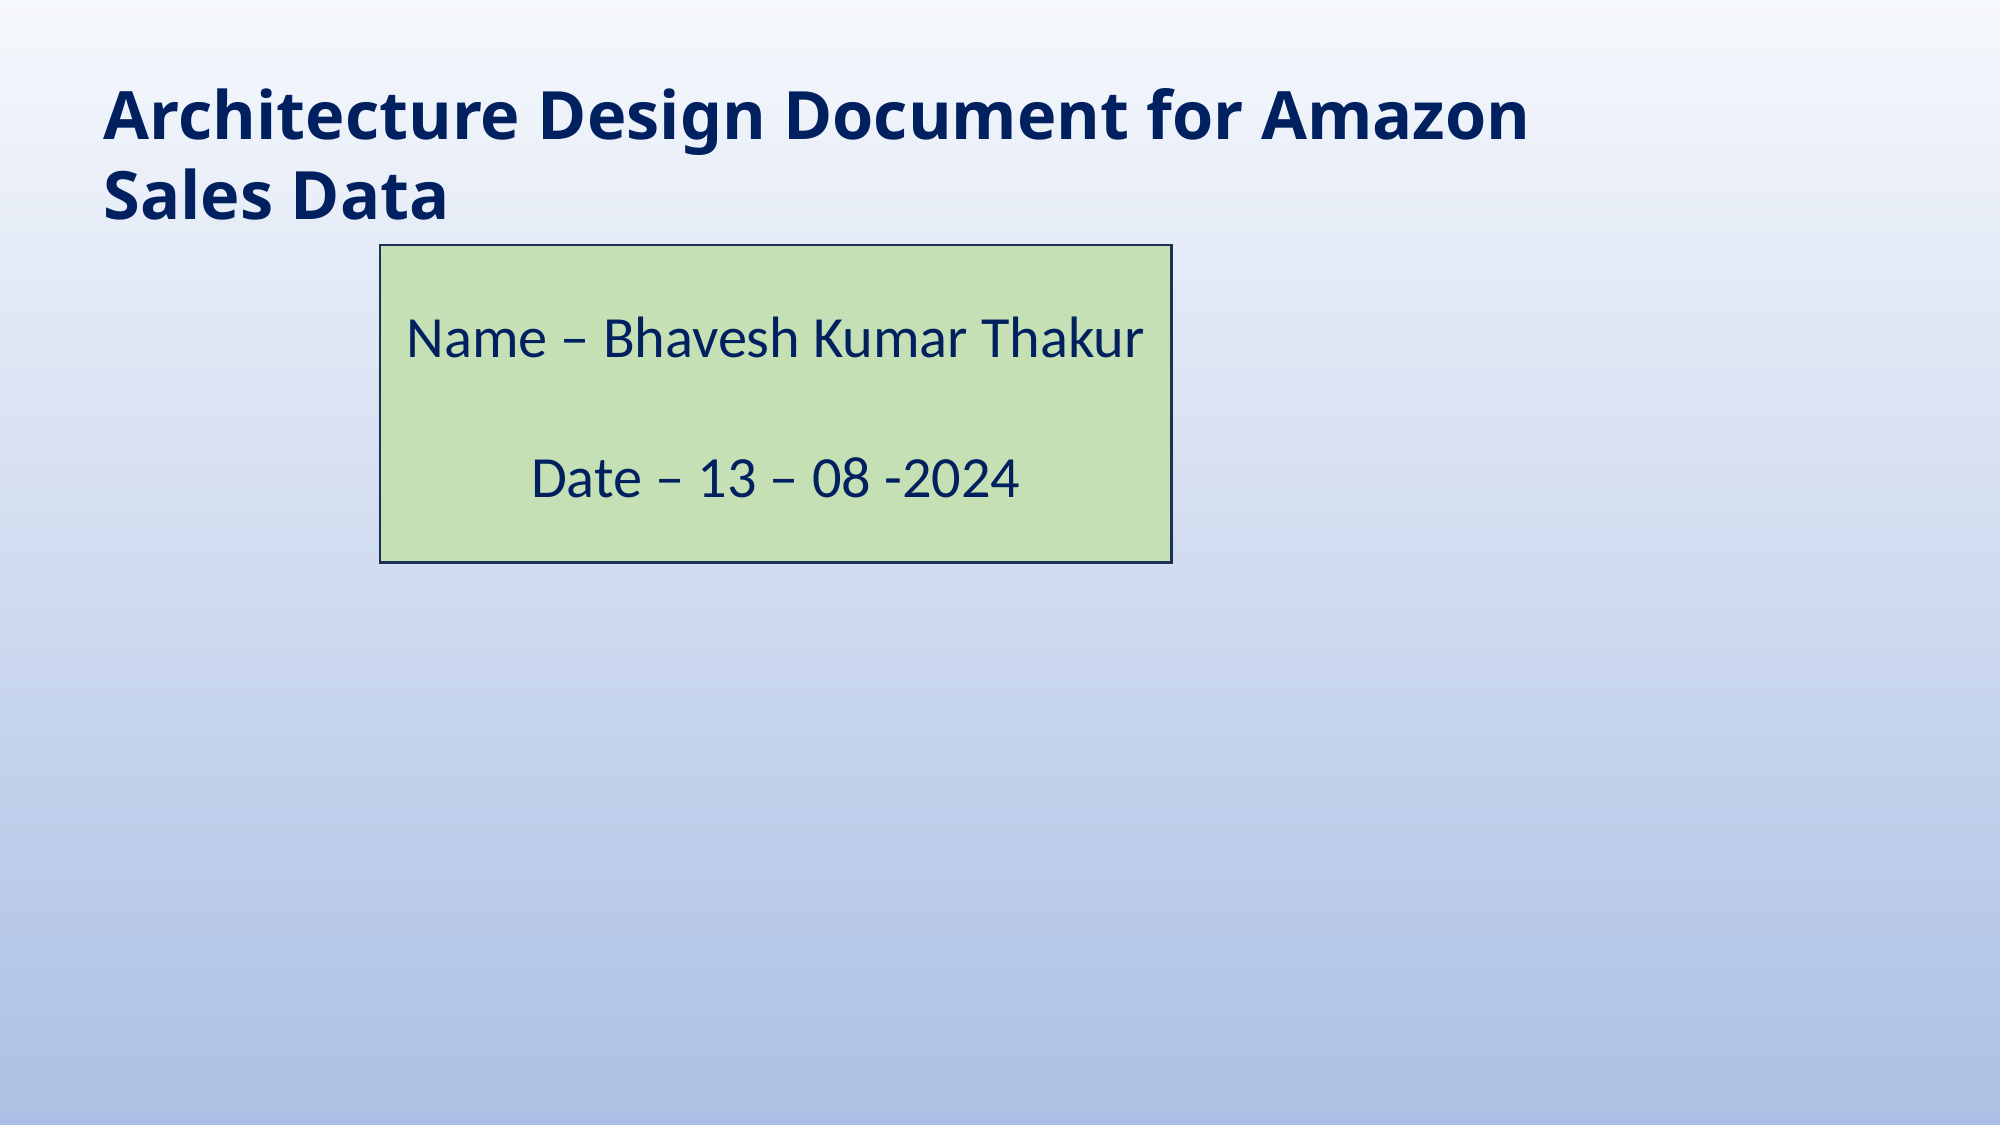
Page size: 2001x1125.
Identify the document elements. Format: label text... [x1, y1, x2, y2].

text_box Architecture Design Document for Amazon Sales Data [88, 65, 1681, 241]
text_box Name – Bhavesh Kumar Thakur Date – 13 – 08 -2024 [379, 244, 1173, 564]
